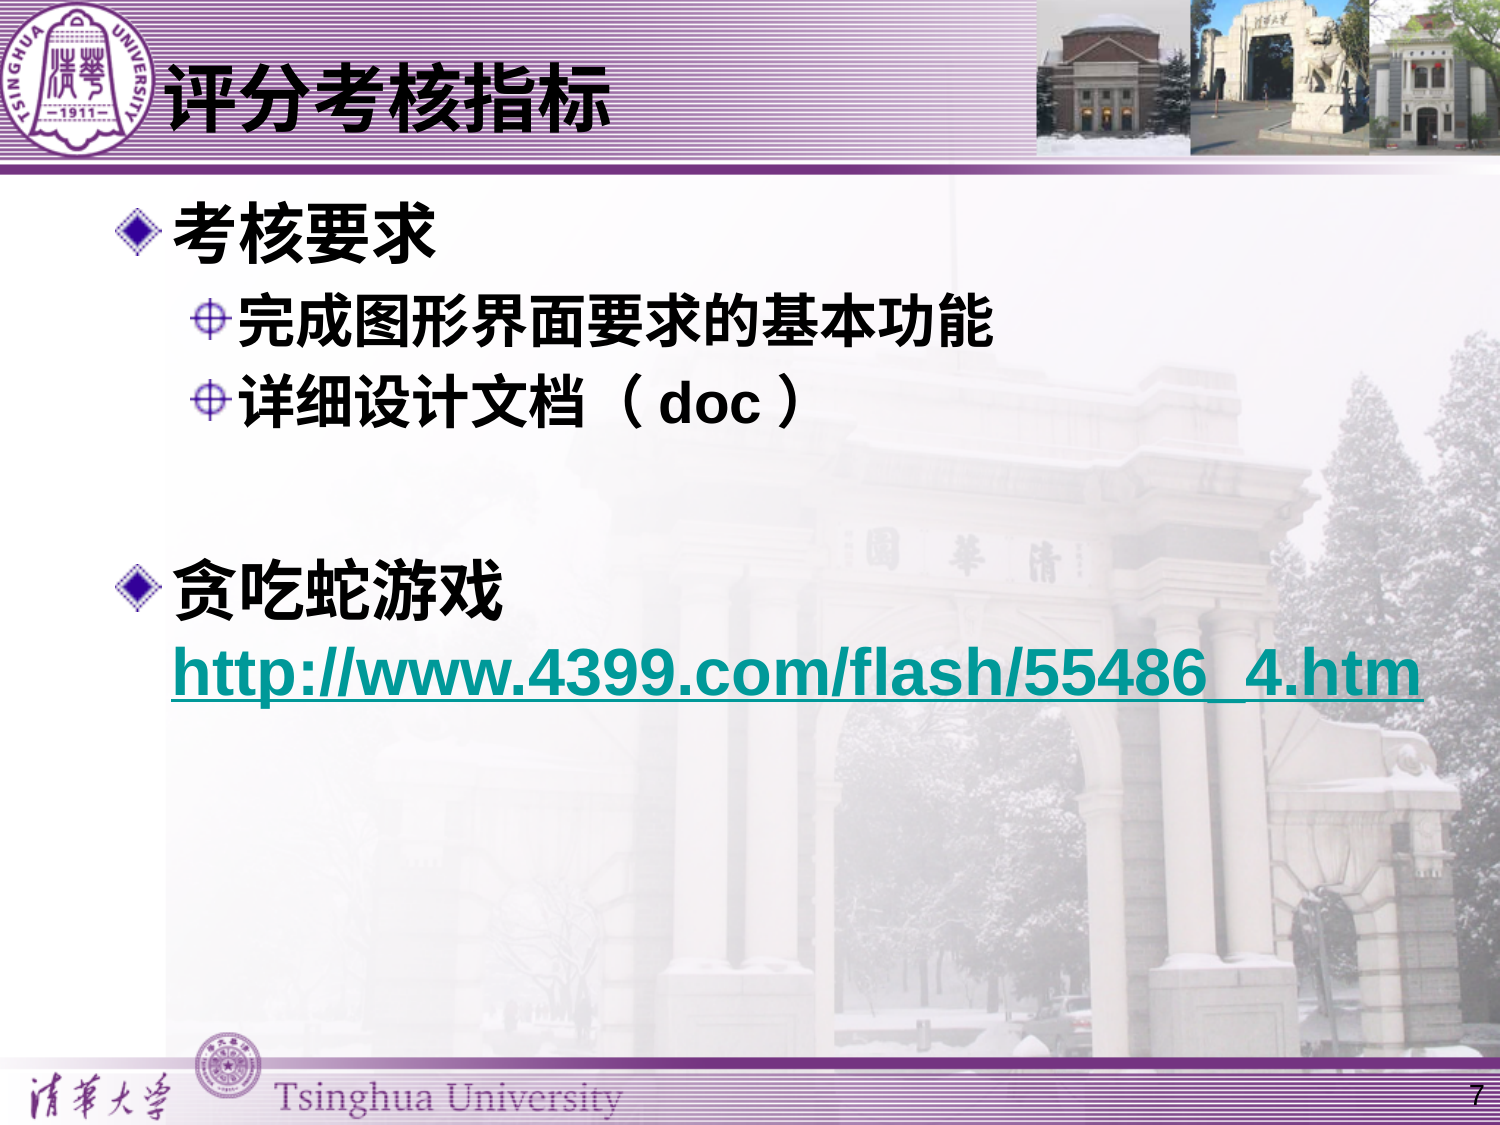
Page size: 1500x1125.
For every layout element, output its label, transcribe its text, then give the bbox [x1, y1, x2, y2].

picture [0, 0, 1500, 1125]
title 评分考核指标 [147, 31, 1022, 161]
list 考核要求 完成图形界面要求的基本功能 详细设计文档（doc） 贪吃蛇游戏http://www.4399.com/flash/55486_4.htm [100, 184, 1483, 1047]
slide_number 7 [1257, 1068, 1500, 1125]
